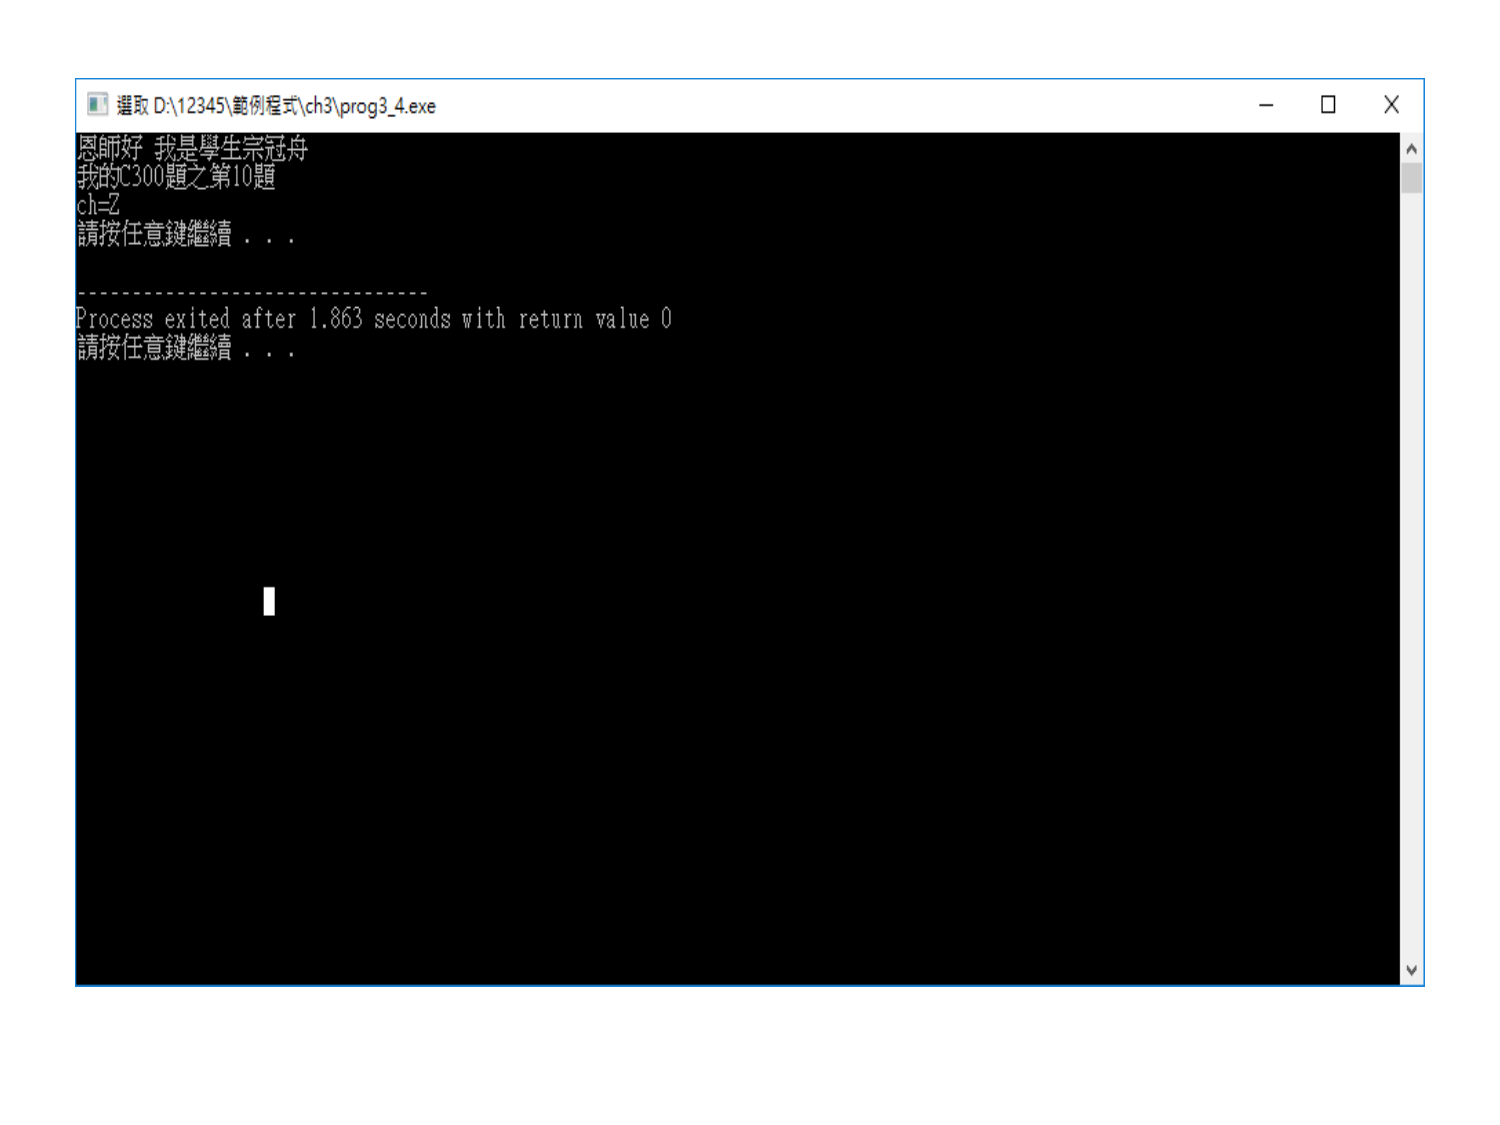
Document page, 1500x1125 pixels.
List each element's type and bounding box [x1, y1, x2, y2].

list [74, 77, 1426, 987]
